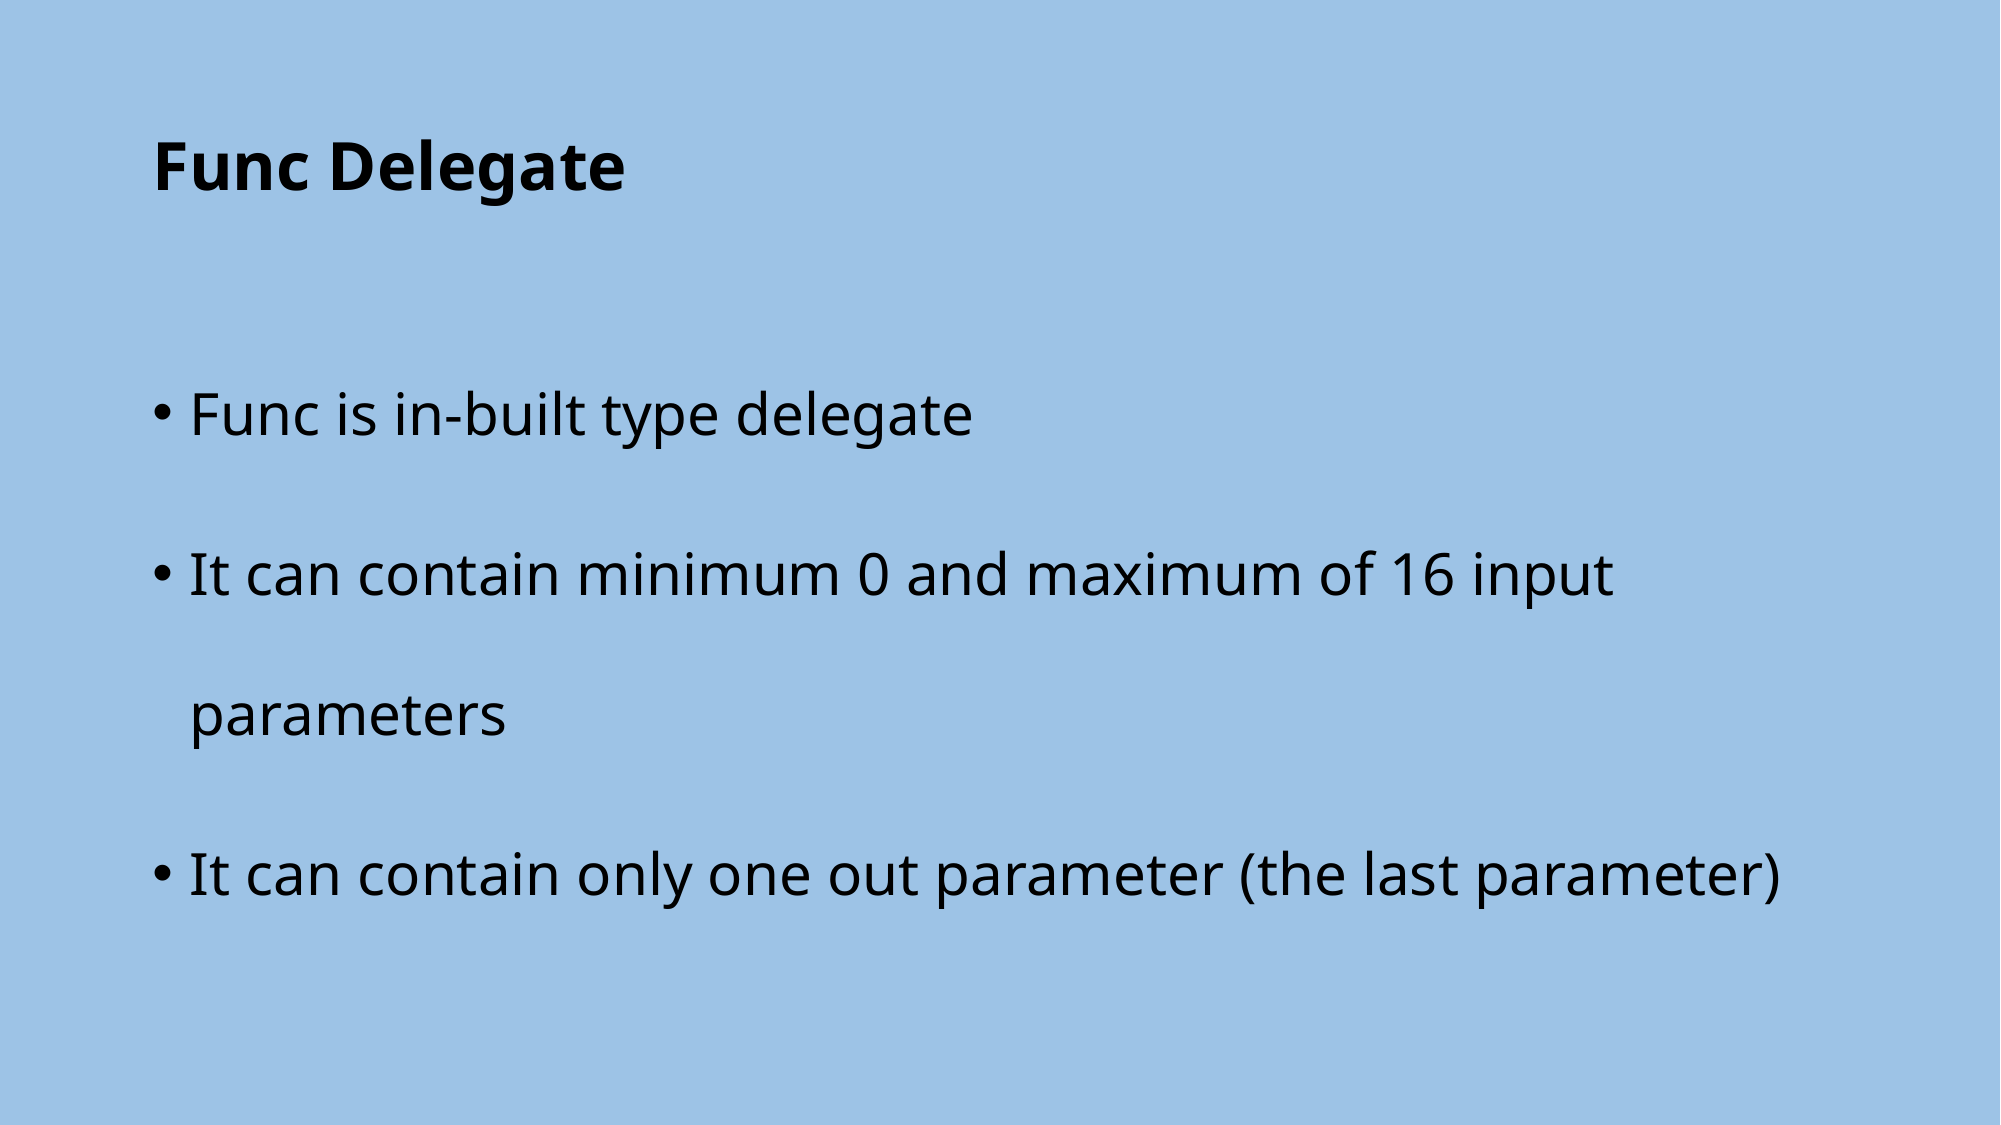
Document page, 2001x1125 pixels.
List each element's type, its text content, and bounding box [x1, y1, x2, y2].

list Func is in-built type delegate It can contain minimum 0 and maximum of 16 input parameters It can contain only one out parameter (the last parameter) [137, 299, 1863, 1014]
title Func Delegate [137, 59, 1863, 278]
